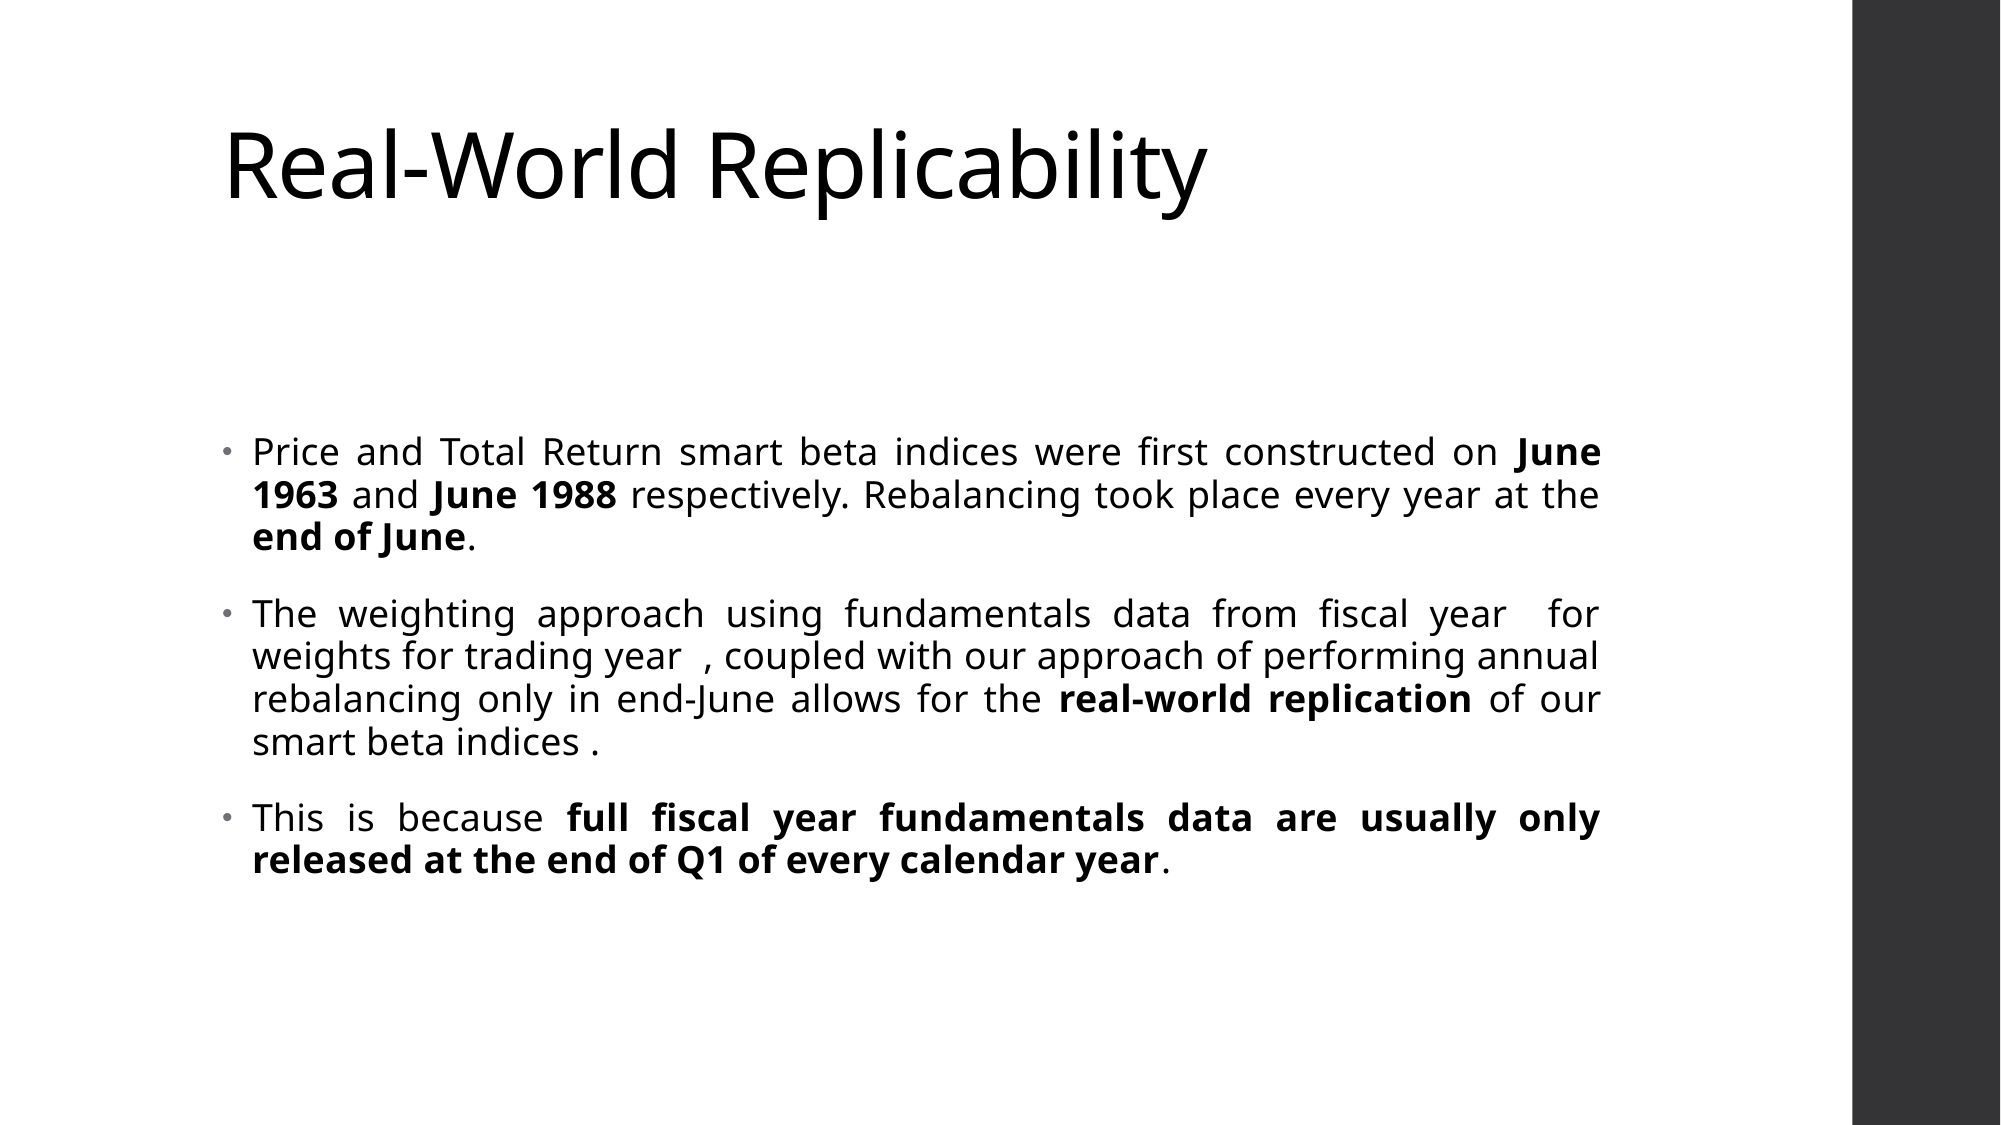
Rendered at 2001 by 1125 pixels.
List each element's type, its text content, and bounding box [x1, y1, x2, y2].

title Real-World Replicability [206, 60, 1797, 278]
